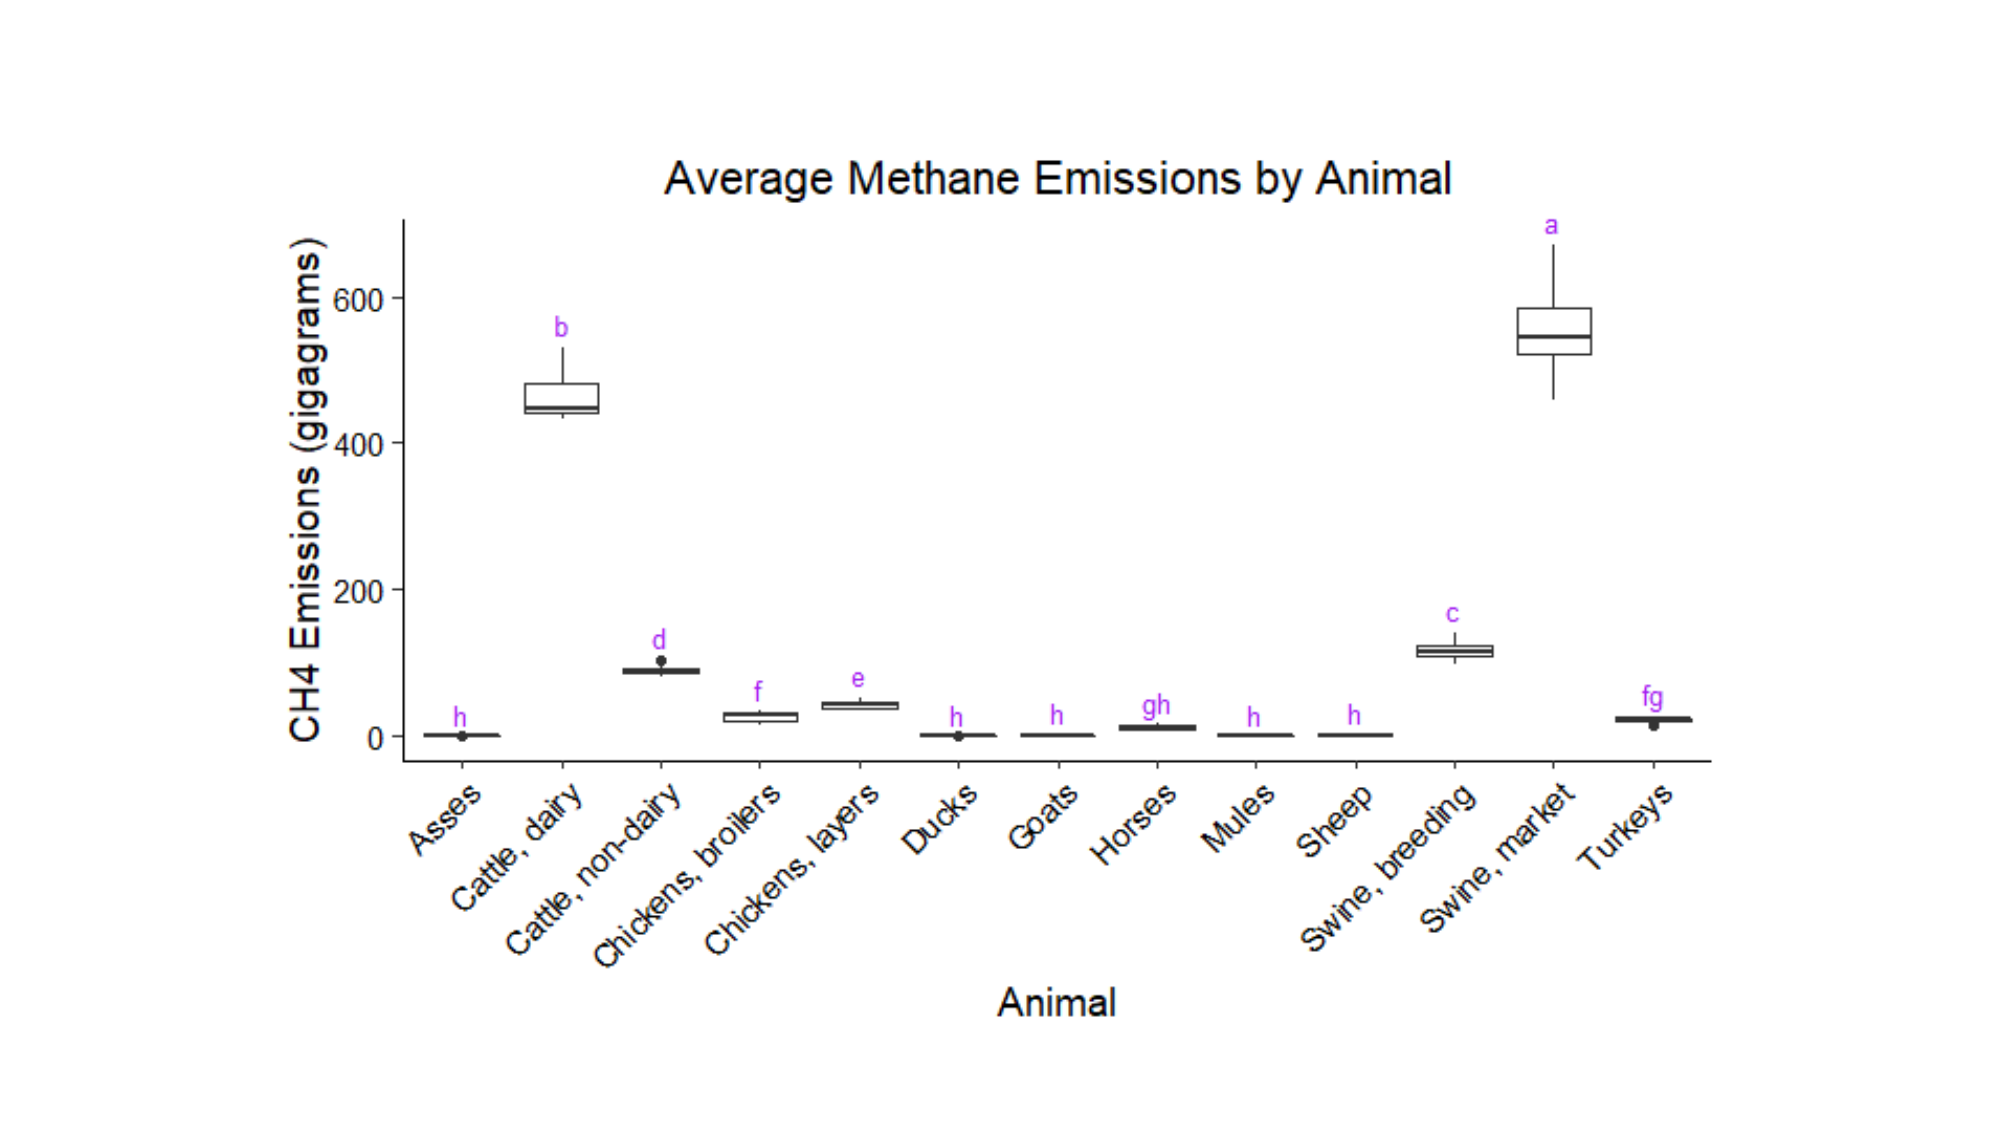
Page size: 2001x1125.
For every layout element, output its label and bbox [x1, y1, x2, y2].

picture [267, 138, 1733, 1044]
